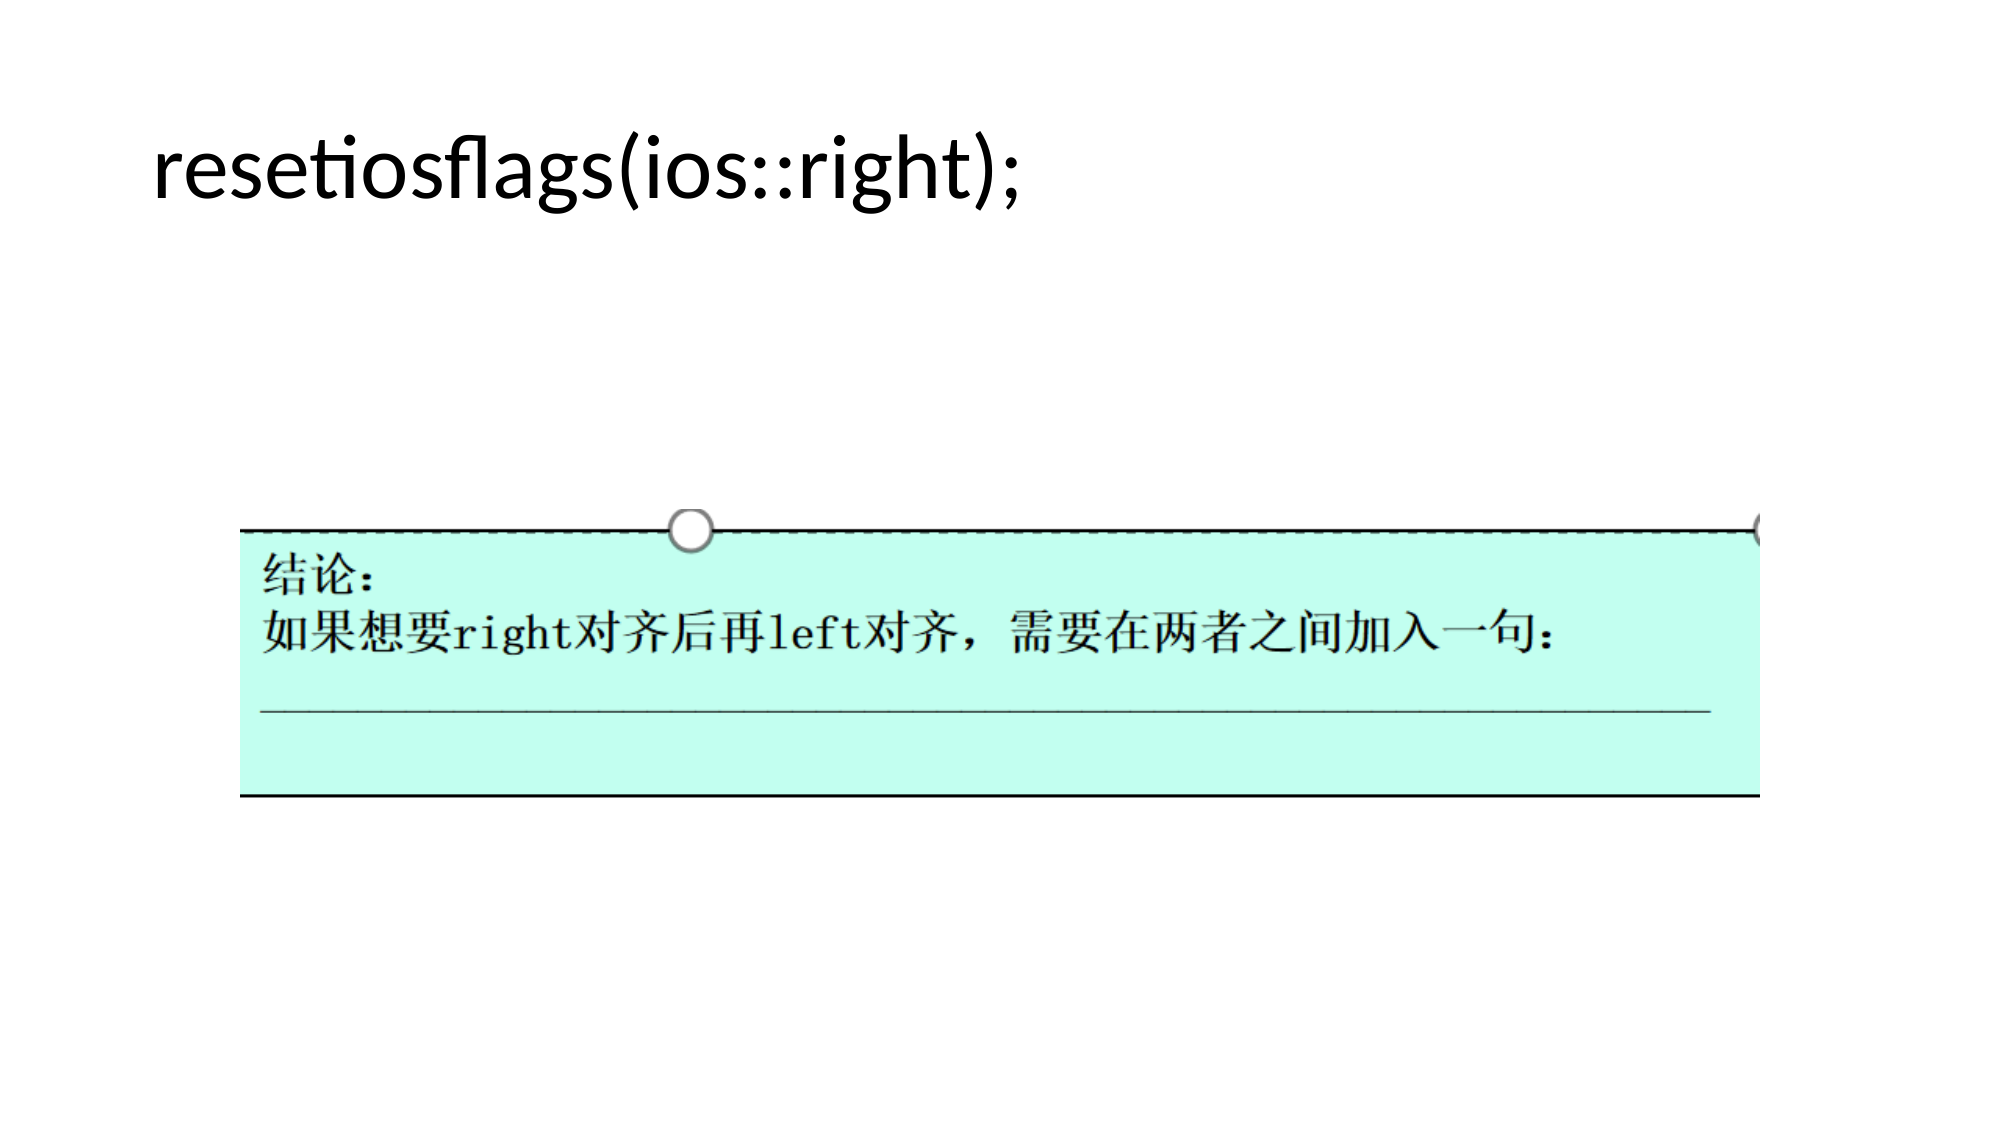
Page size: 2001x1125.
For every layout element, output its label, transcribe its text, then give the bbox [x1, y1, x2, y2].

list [240, 509, 1760, 804]
title resetiosflags(ios::right); [137, 59, 1863, 278]
